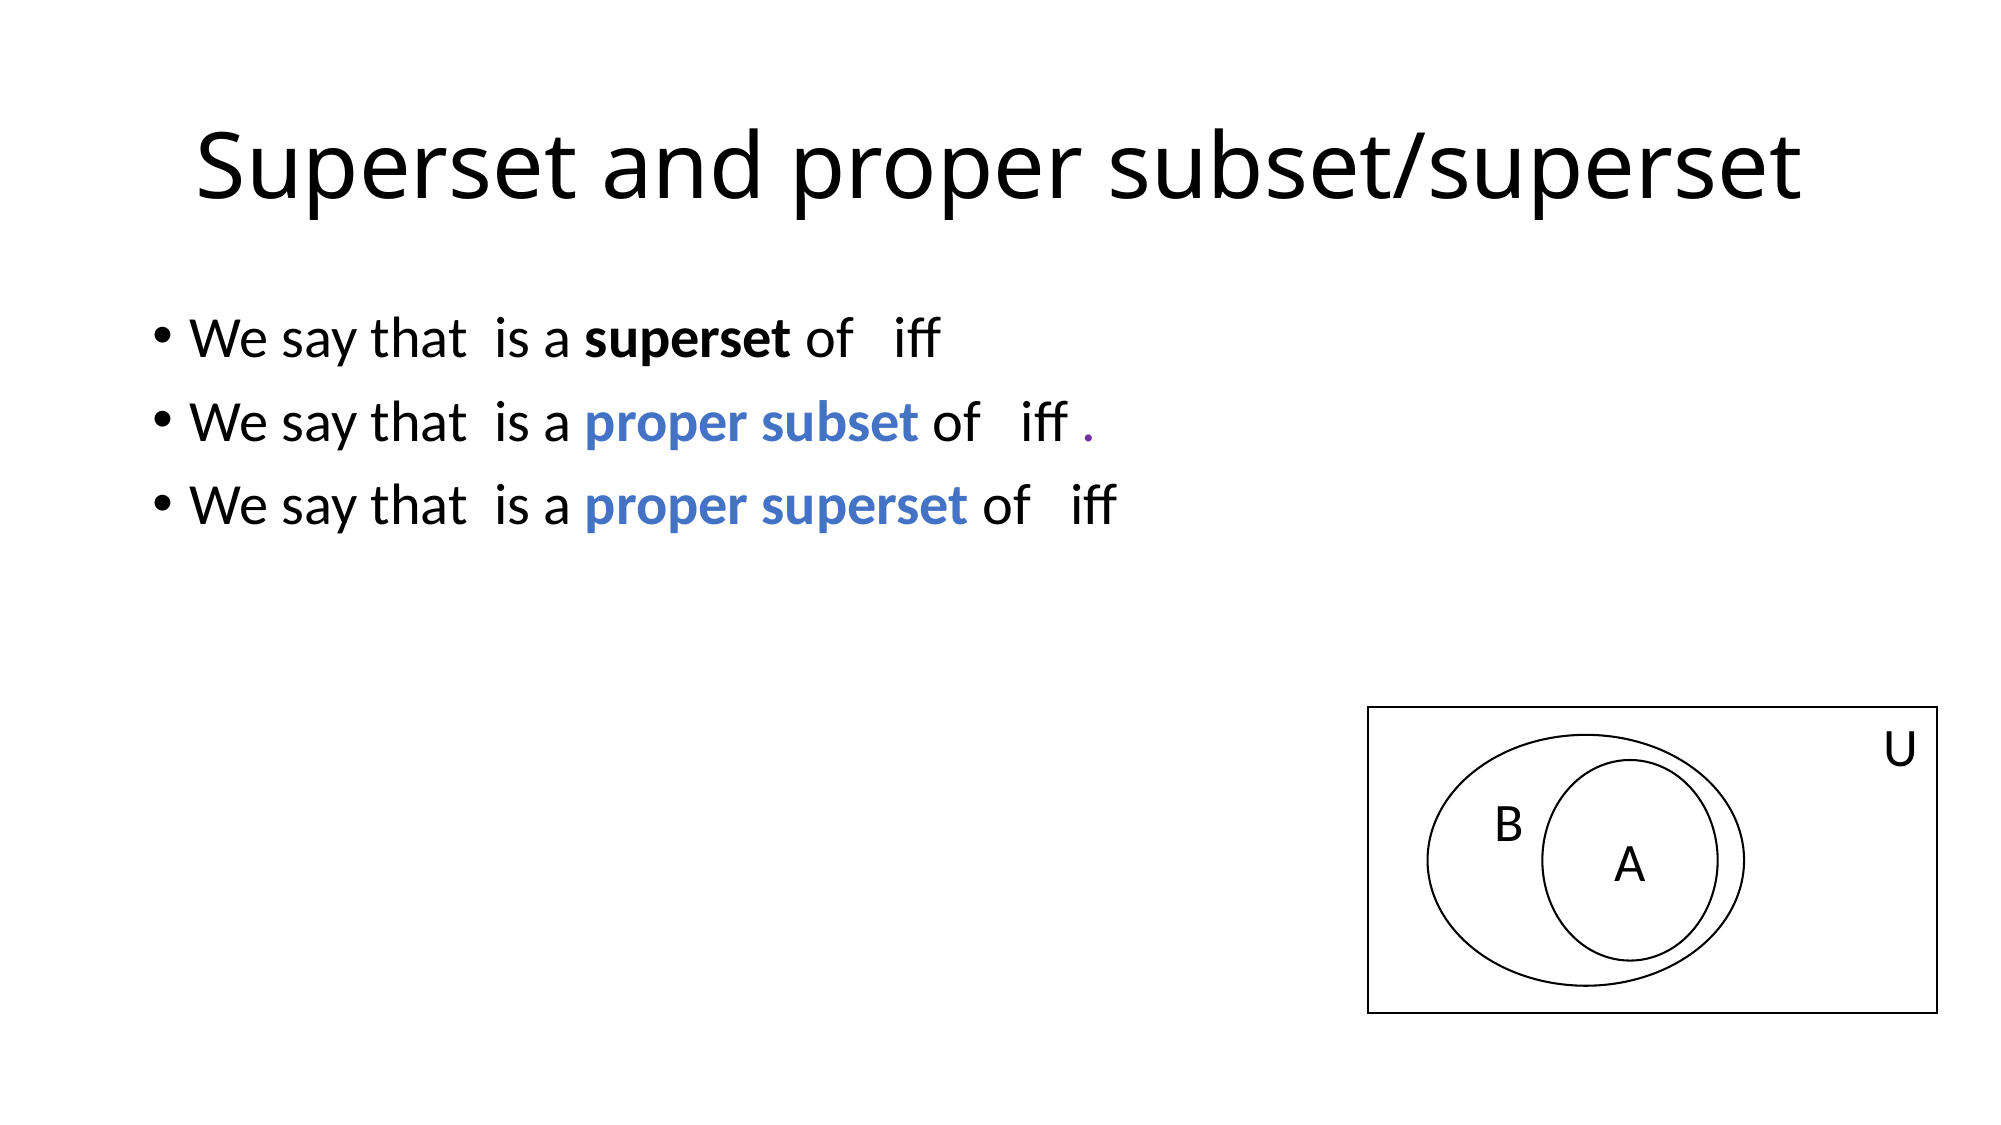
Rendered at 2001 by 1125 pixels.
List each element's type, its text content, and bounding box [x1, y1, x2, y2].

title Superset and proper subset/superset [137, 59, 1863, 278]
text_box U [1865, 704, 1938, 785]
text_box B [1479, 779, 1539, 860]
text_box [1367, 706, 1938, 1014]
text_box [1426, 733, 1746, 987]
text_box A [1541, 758, 1719, 962]
